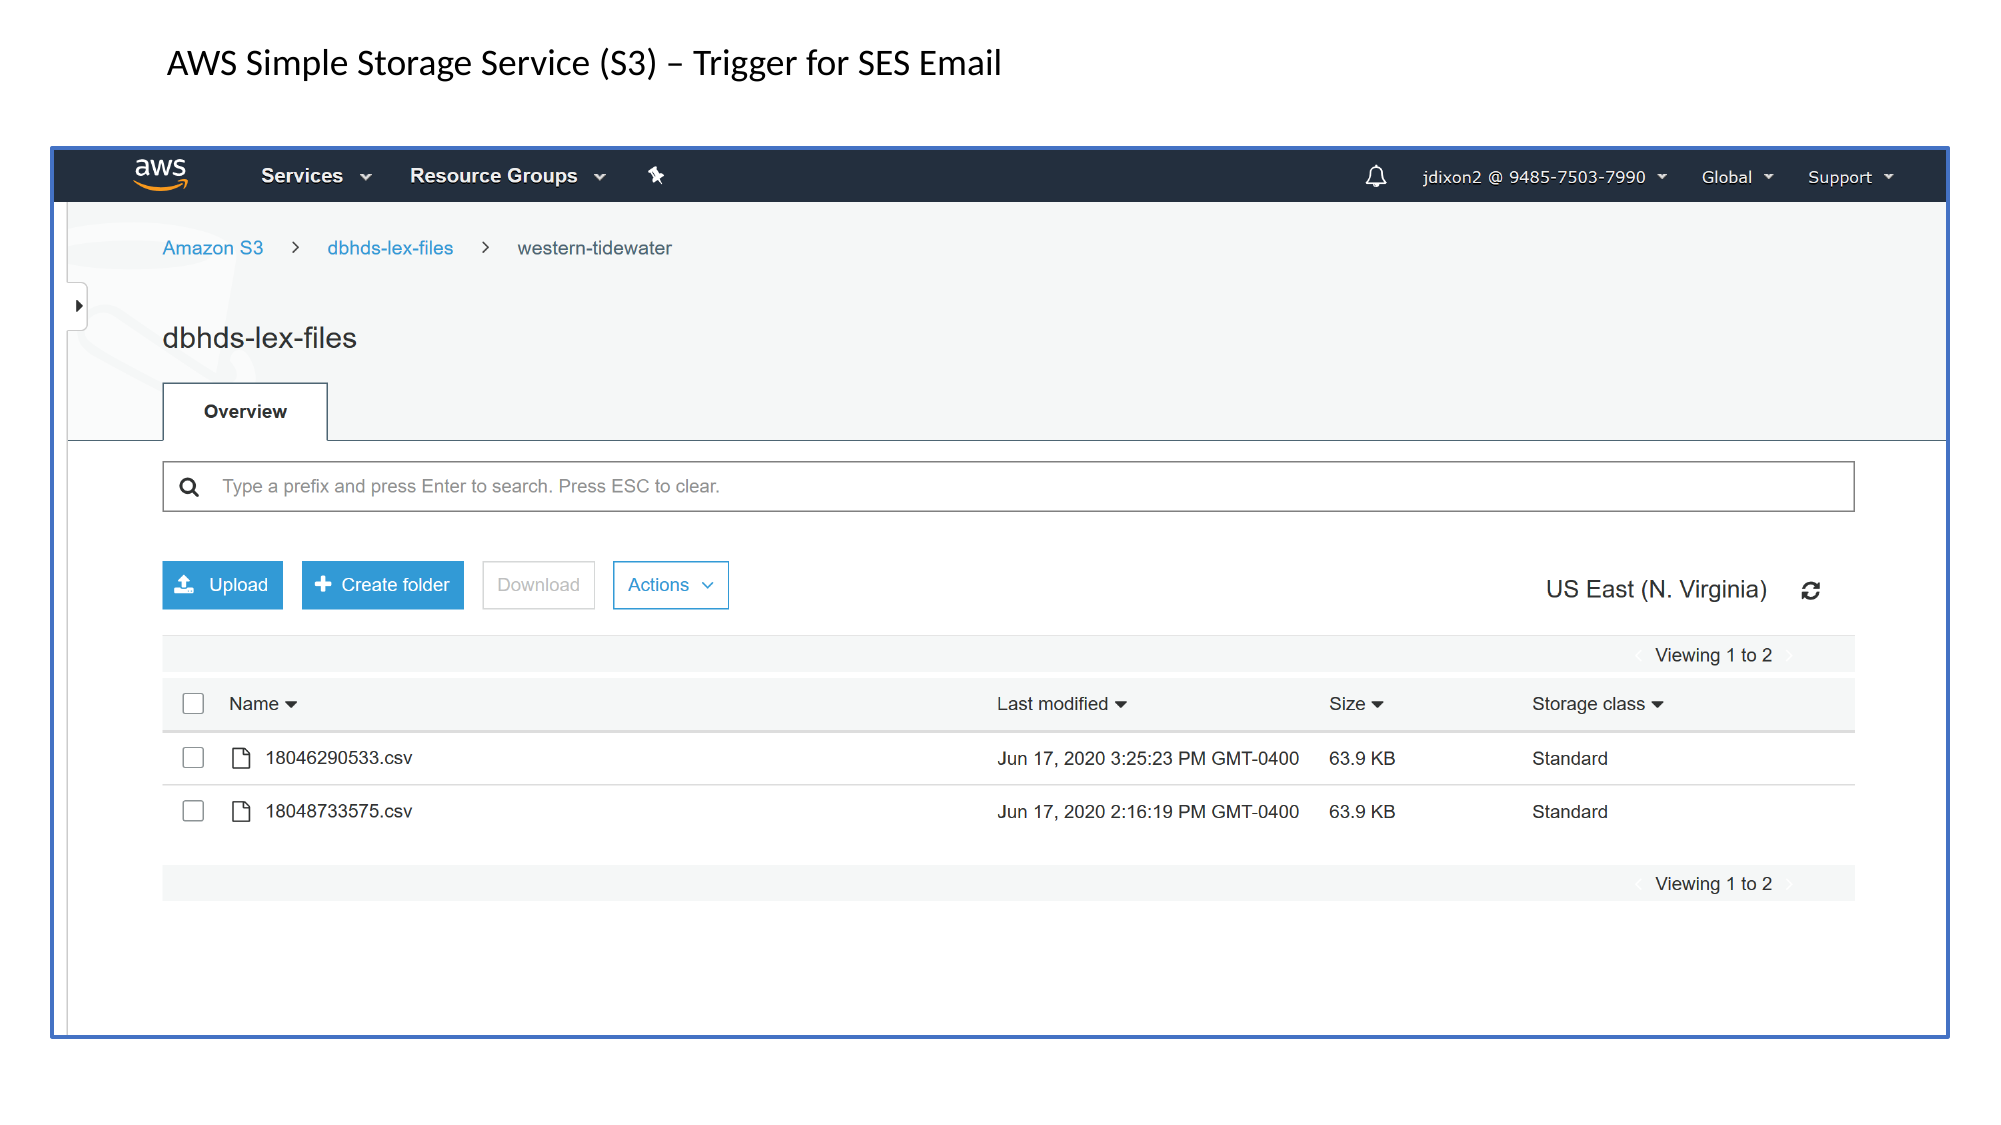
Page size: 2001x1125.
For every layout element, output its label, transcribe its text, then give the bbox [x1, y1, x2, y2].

picture [53, 149, 1947, 1036]
text_box AWS Simple Storage Service (S3) – Trigger for SES Email [152, 30, 1109, 91]
